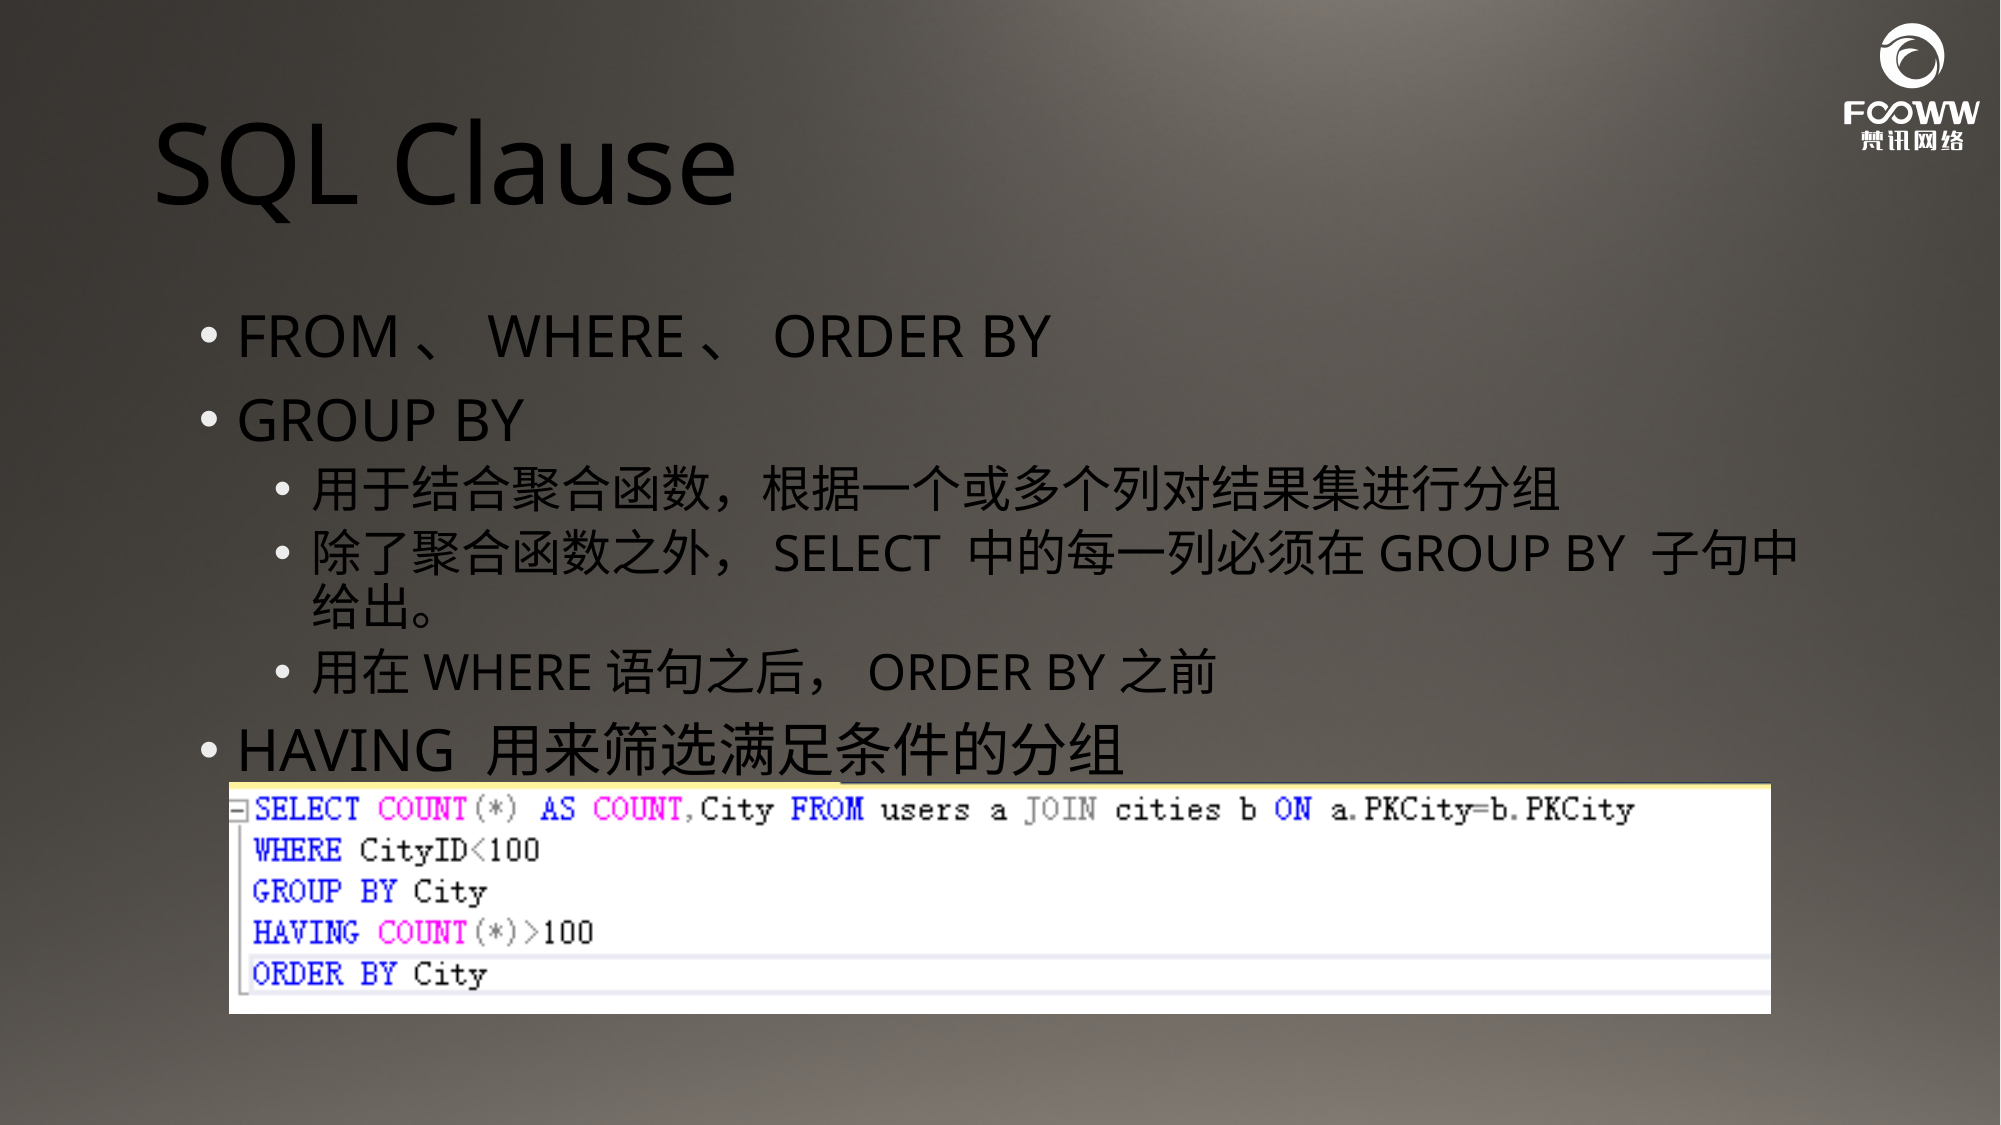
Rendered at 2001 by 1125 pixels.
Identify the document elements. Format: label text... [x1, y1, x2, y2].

list FROM、WHERE、ORDER BY GROUP BY 用于结合聚合函数，根据一个或多个列对结果集进行分组 除了聚合函数之外，SELECT 中的每一列必须在GROUP BY 子句中给出。 用在WHERE语句之后，ORDER BY之前 HAVING 用来筛选满足条件的分组 [183, 299, 1863, 1014]
picture [0, 0, 2001, 1125]
title SQL Clause [137, 59, 1863, 278]
